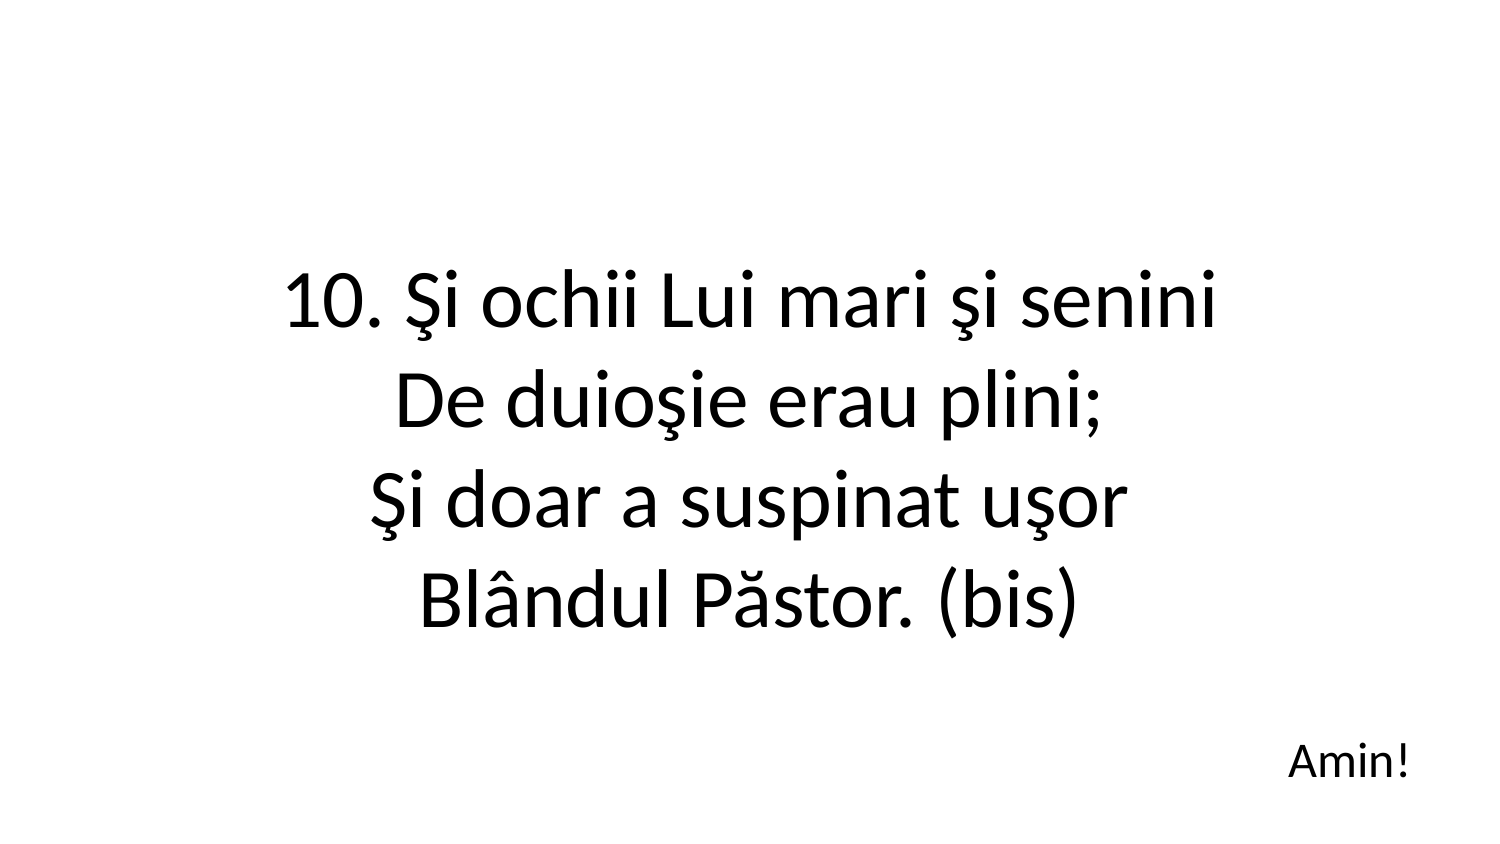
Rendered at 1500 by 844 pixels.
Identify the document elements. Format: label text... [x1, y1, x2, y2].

text_box 10. Şi ochii Lui mari şi senini De duioşie erau plini; Şi doar a suspinat uşor Blândul Păstor. (bis) [265, 192, 1235, 652]
text_box Amin! [1273, 674, 1427, 795]
